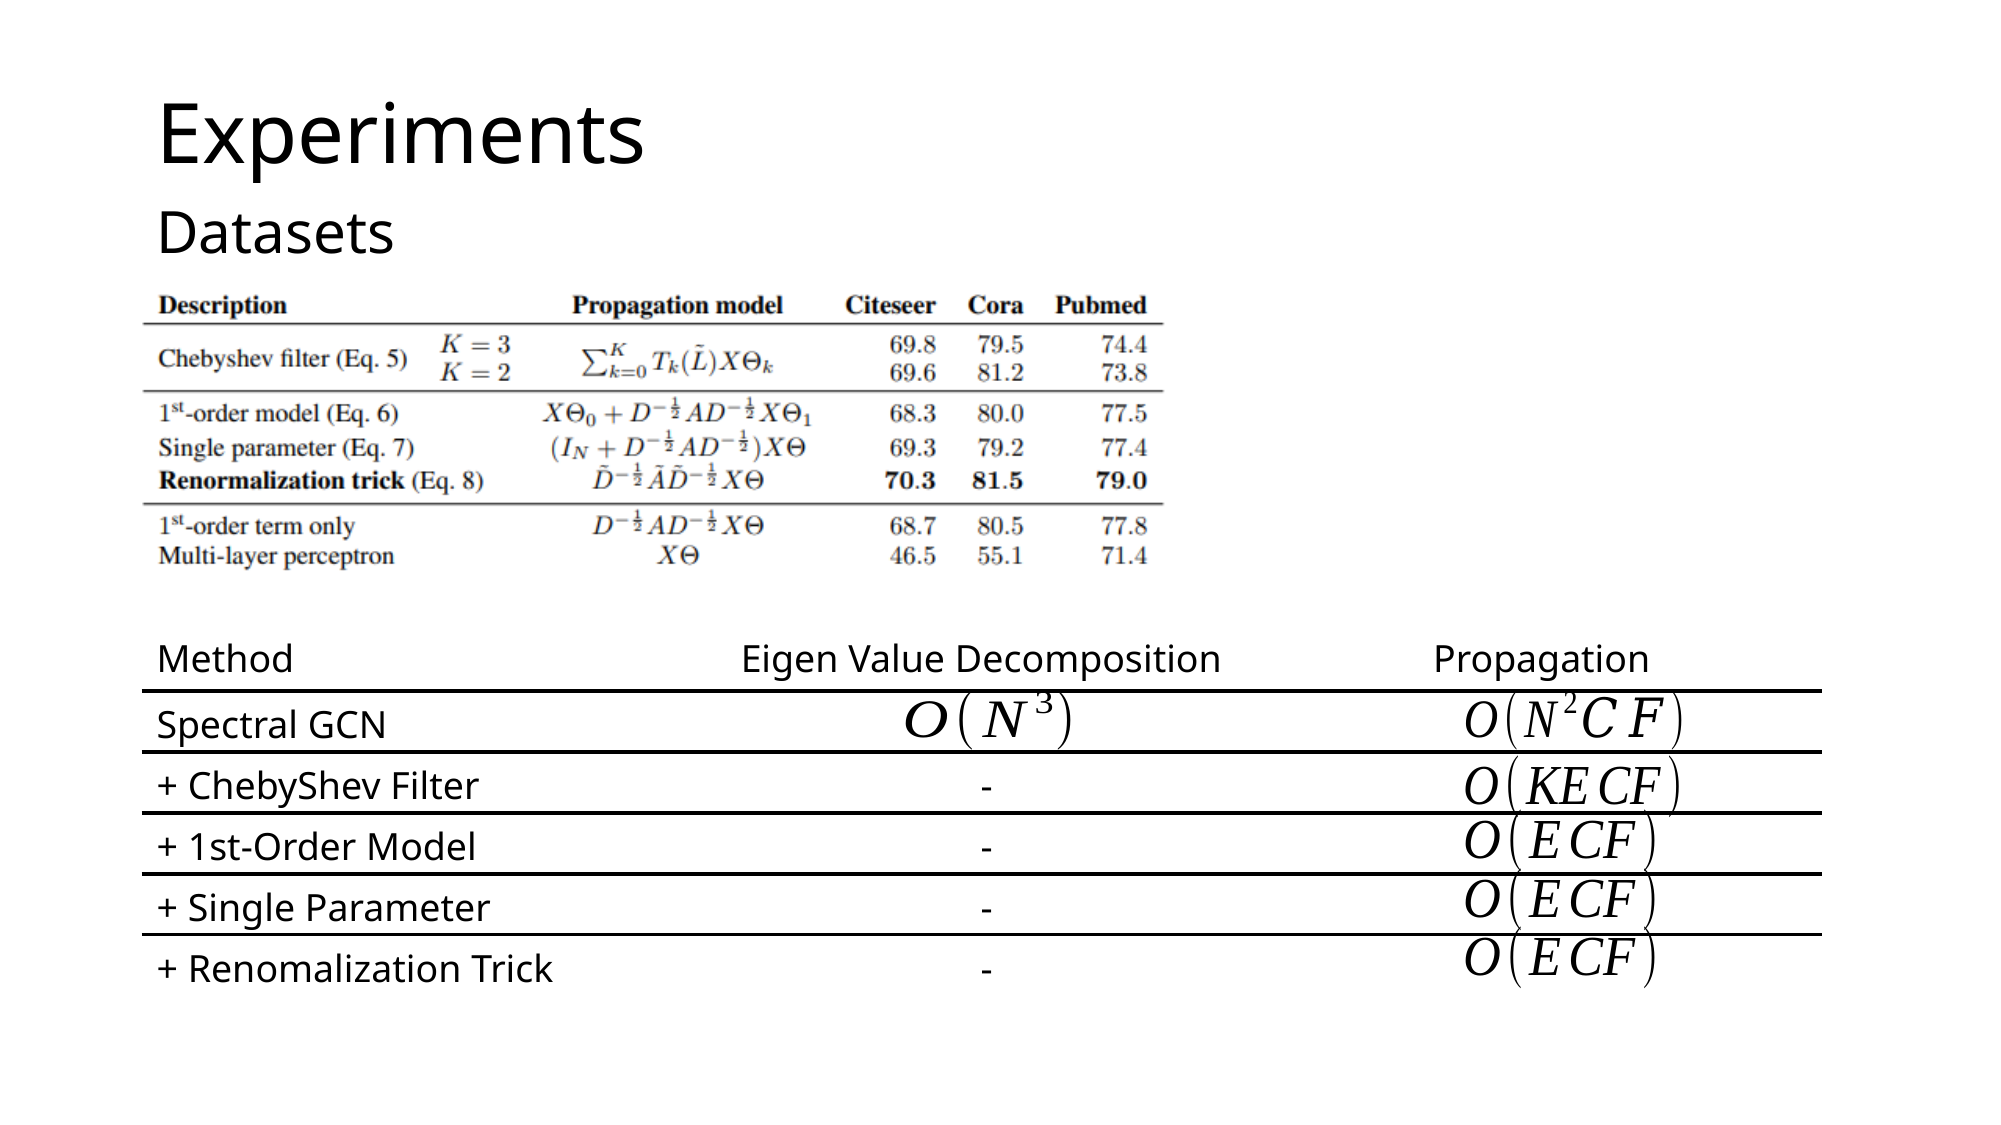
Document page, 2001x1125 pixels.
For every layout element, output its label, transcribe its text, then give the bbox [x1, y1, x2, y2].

table_cell - [702, 815, 1262, 872]
table_cell Spectral GCN [142, 693, 702, 750]
table_cell + 1st-Order Model [142, 815, 702, 872]
table_cell - [702, 876, 1262, 933]
table_cell [1262, 876, 1518, 933]
text_box Experiments [141, 72, 1822, 188]
table_cell [1262, 936, 1822, 995]
table_cell - [702, 936, 1262, 995]
table_cell [1513, 876, 1822, 933]
table_cell - [702, 754, 1262, 811]
table_cell [963, 693, 1262, 750]
table_header Eigen Value Decomposition [702, 586, 1262, 689]
table_cell + ChebyShev Filter [142, 754, 702, 811]
table_cell [1262, 754, 1822, 811]
text_box Datasets [141, 187, 963, 270]
table_cell + Single Parameter [142, 876, 702, 933]
table_header Propagation [1262, 586, 1822, 689]
table_cell [1262, 693, 1822, 750]
picture [141, 272, 1166, 587]
table_header Method [142, 597, 702, 689]
table_cell [702, 693, 971, 750]
table_cell [1262, 815, 1822, 872]
table_cell + Renomalization Trick [142, 936, 702, 995]
